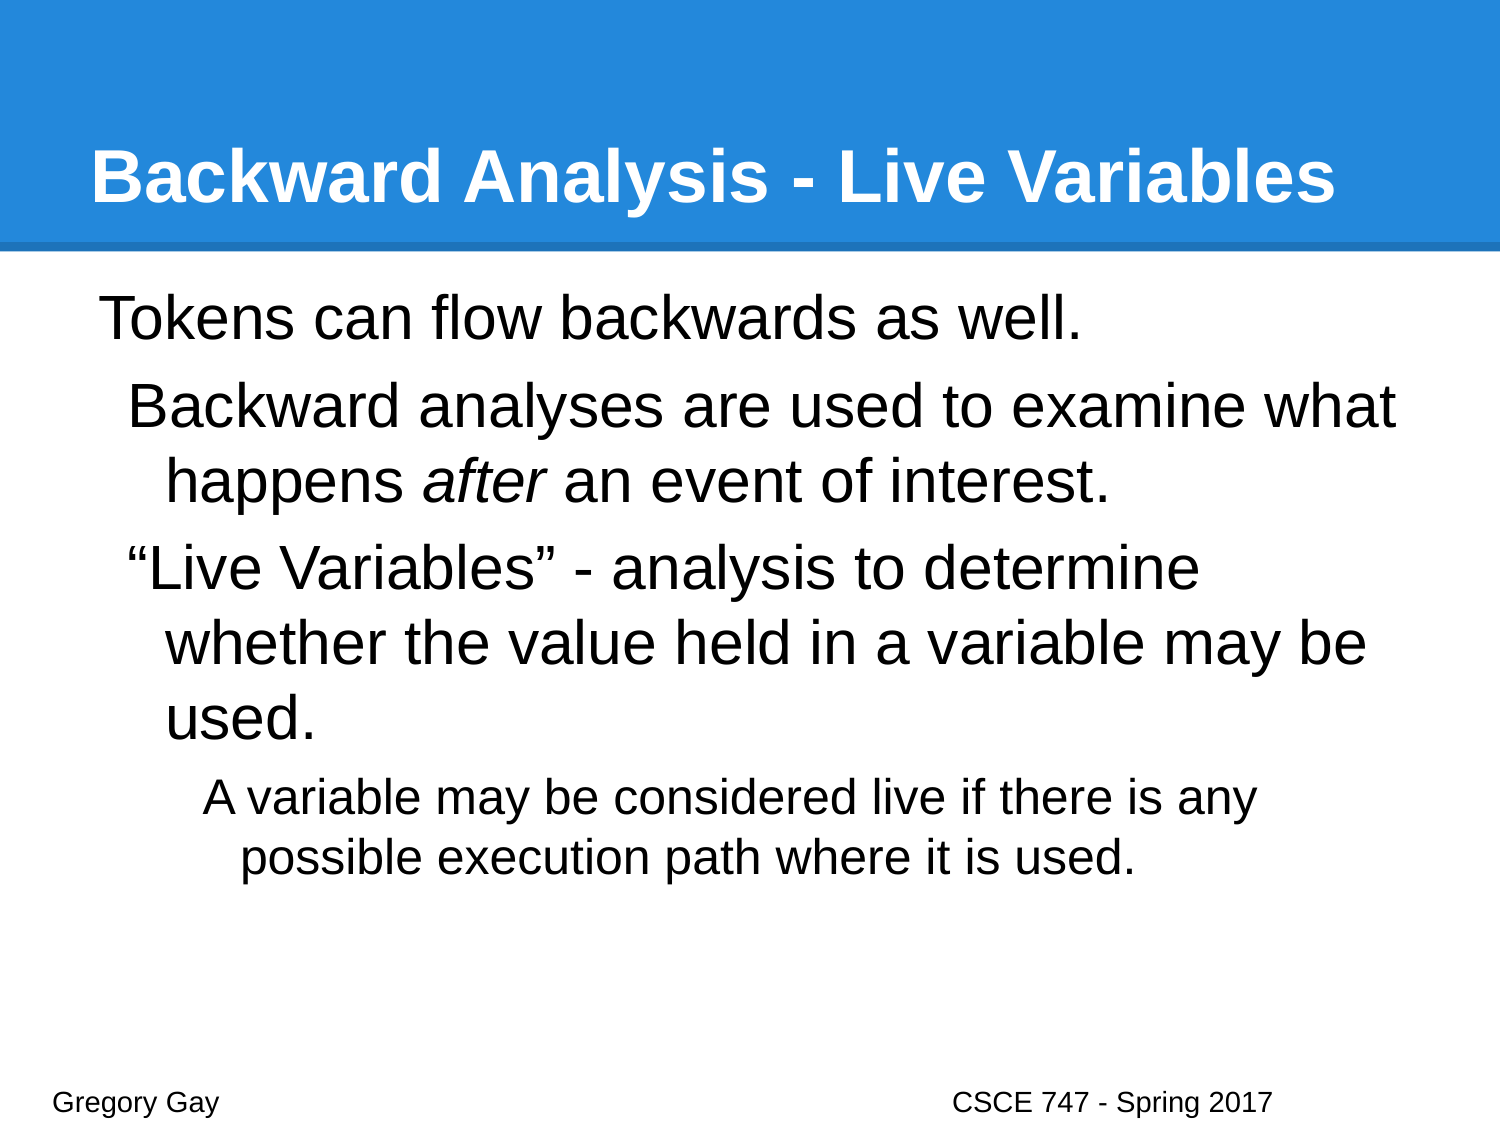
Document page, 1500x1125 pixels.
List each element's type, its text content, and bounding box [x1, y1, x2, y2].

list Tokens can flow backwards as well. Backward analyses are used to examine what happens after an event of interest. “Live Variables” - analysis to determine whether the value held in a variable may be used. A variable may be considered live if there is any possible execution path where it is used. [75, 262, 1425, 1068]
title Backward Analysis - Live Variables [75, 45, 1425, 233]
text_box Gregory Gay CSCE 747 - Spring 2017 30 [37, 1068, 1463, 1114]
